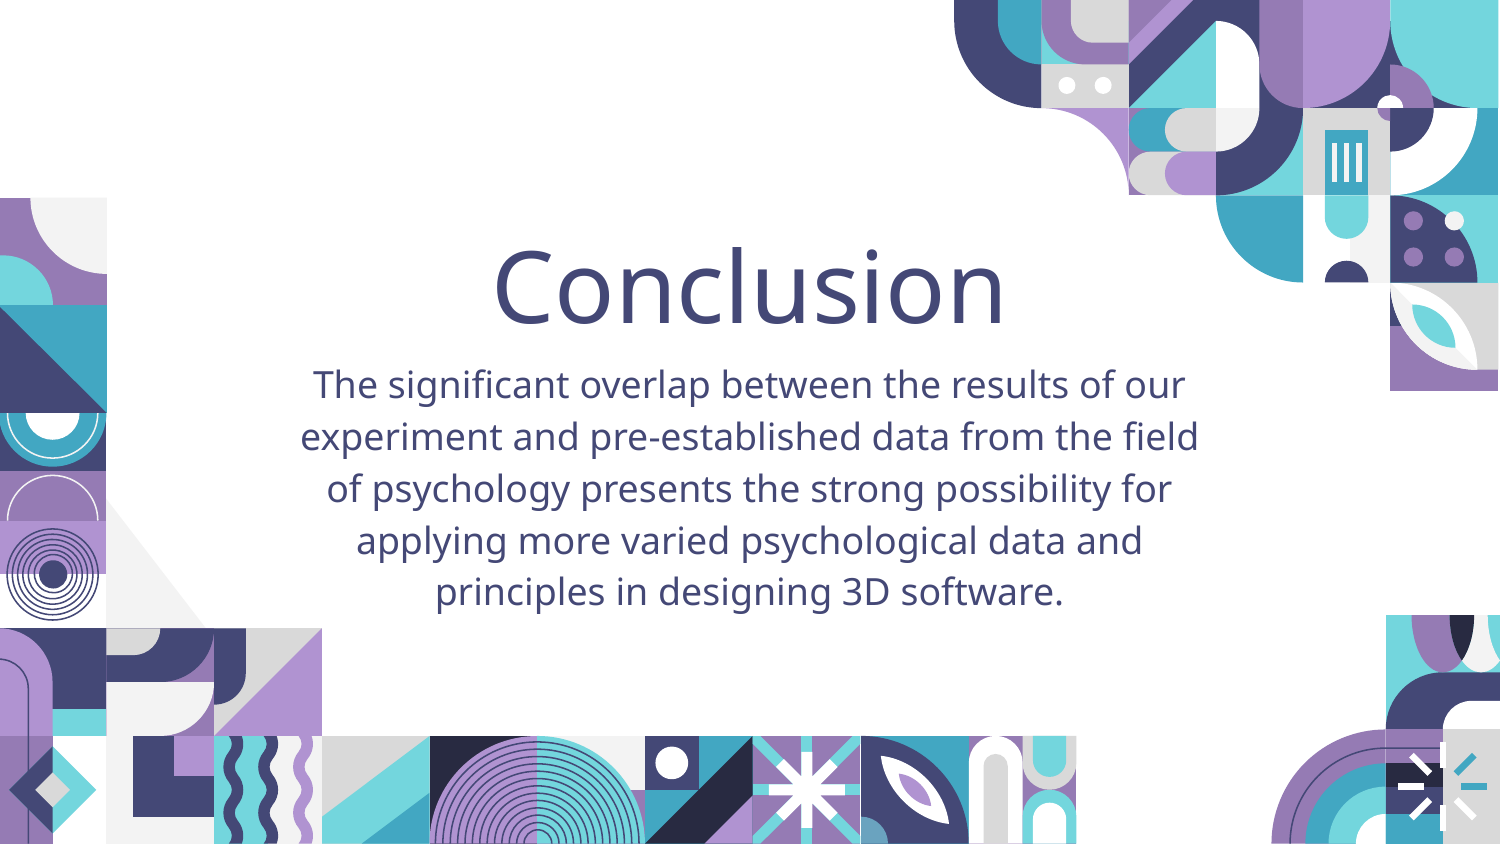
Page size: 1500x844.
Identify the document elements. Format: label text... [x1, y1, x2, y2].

title Conclusion [383, 216, 1117, 351]
subtitle The significant overlap between the results of our experiment and pre-established data from the field of psychology presents the strong possibility for applying more varied psychological data and principles in designing 3D software. [263, 362, 1237, 606]
